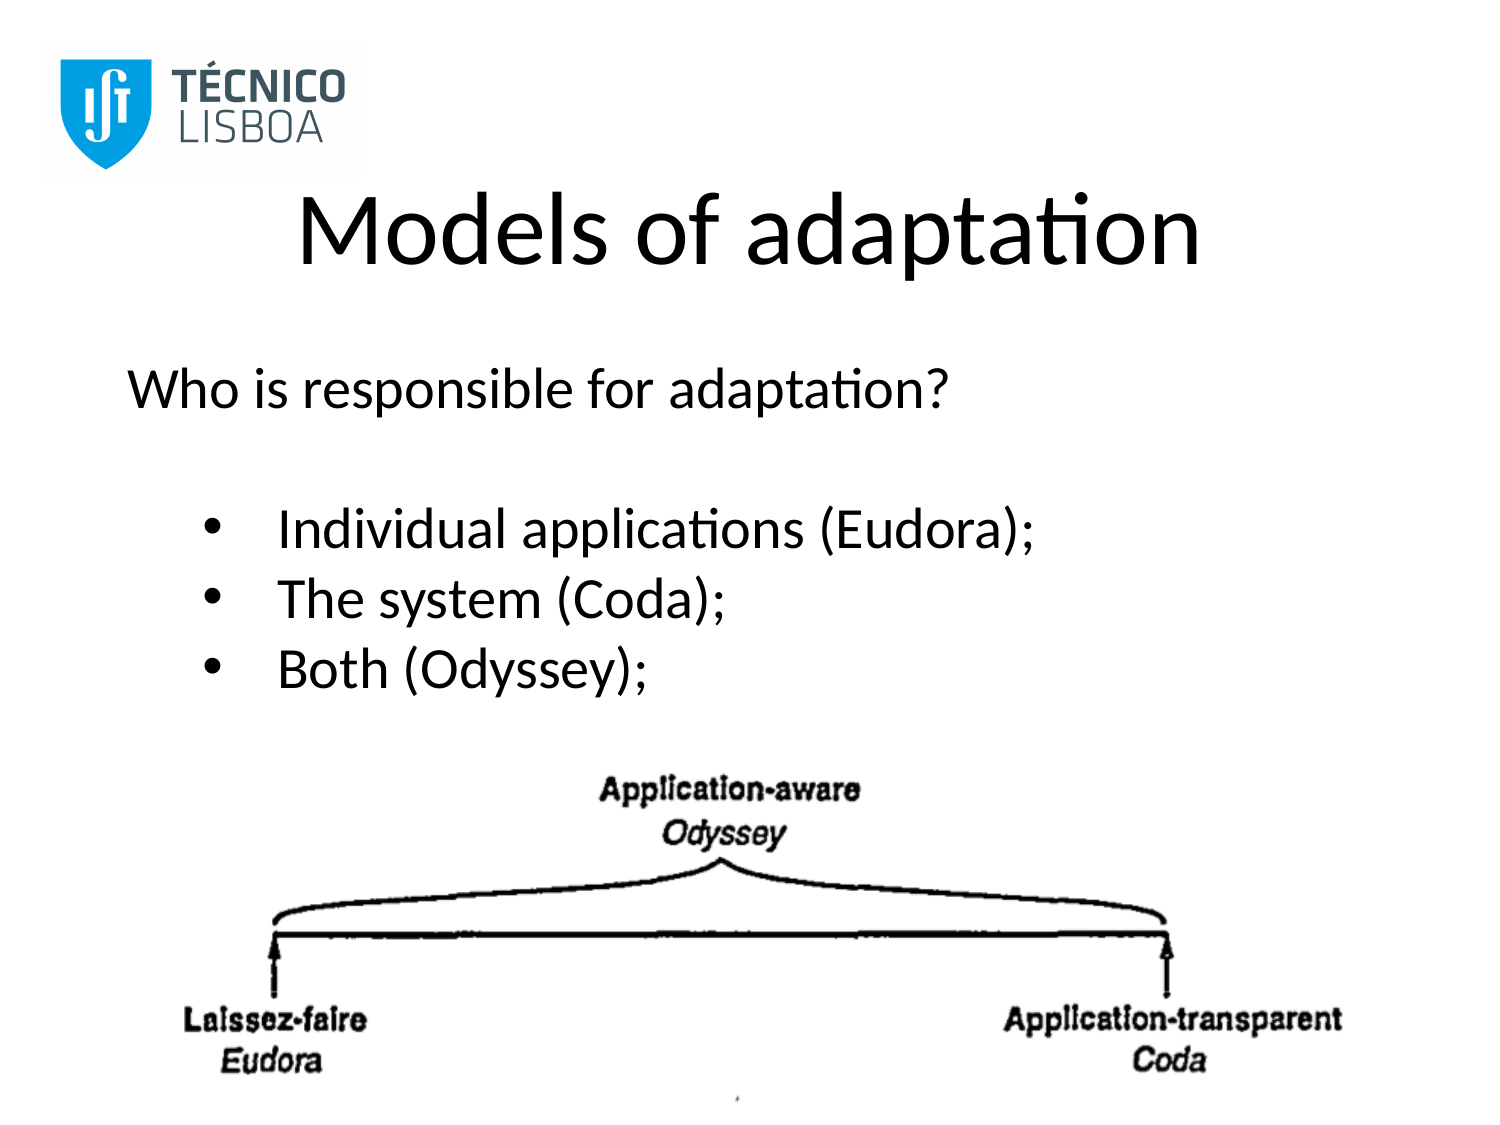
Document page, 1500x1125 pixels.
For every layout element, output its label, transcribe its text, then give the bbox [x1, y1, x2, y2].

picture [42, 38, 363, 181]
title Models of adaptation [112, 124, 1388, 321]
text_box Who is responsible for adaptation? Individual applications (Eudora); The system (Coda); Both (Odyssey); [112, 343, 1388, 848]
picture [130, 742, 1388, 1125]
